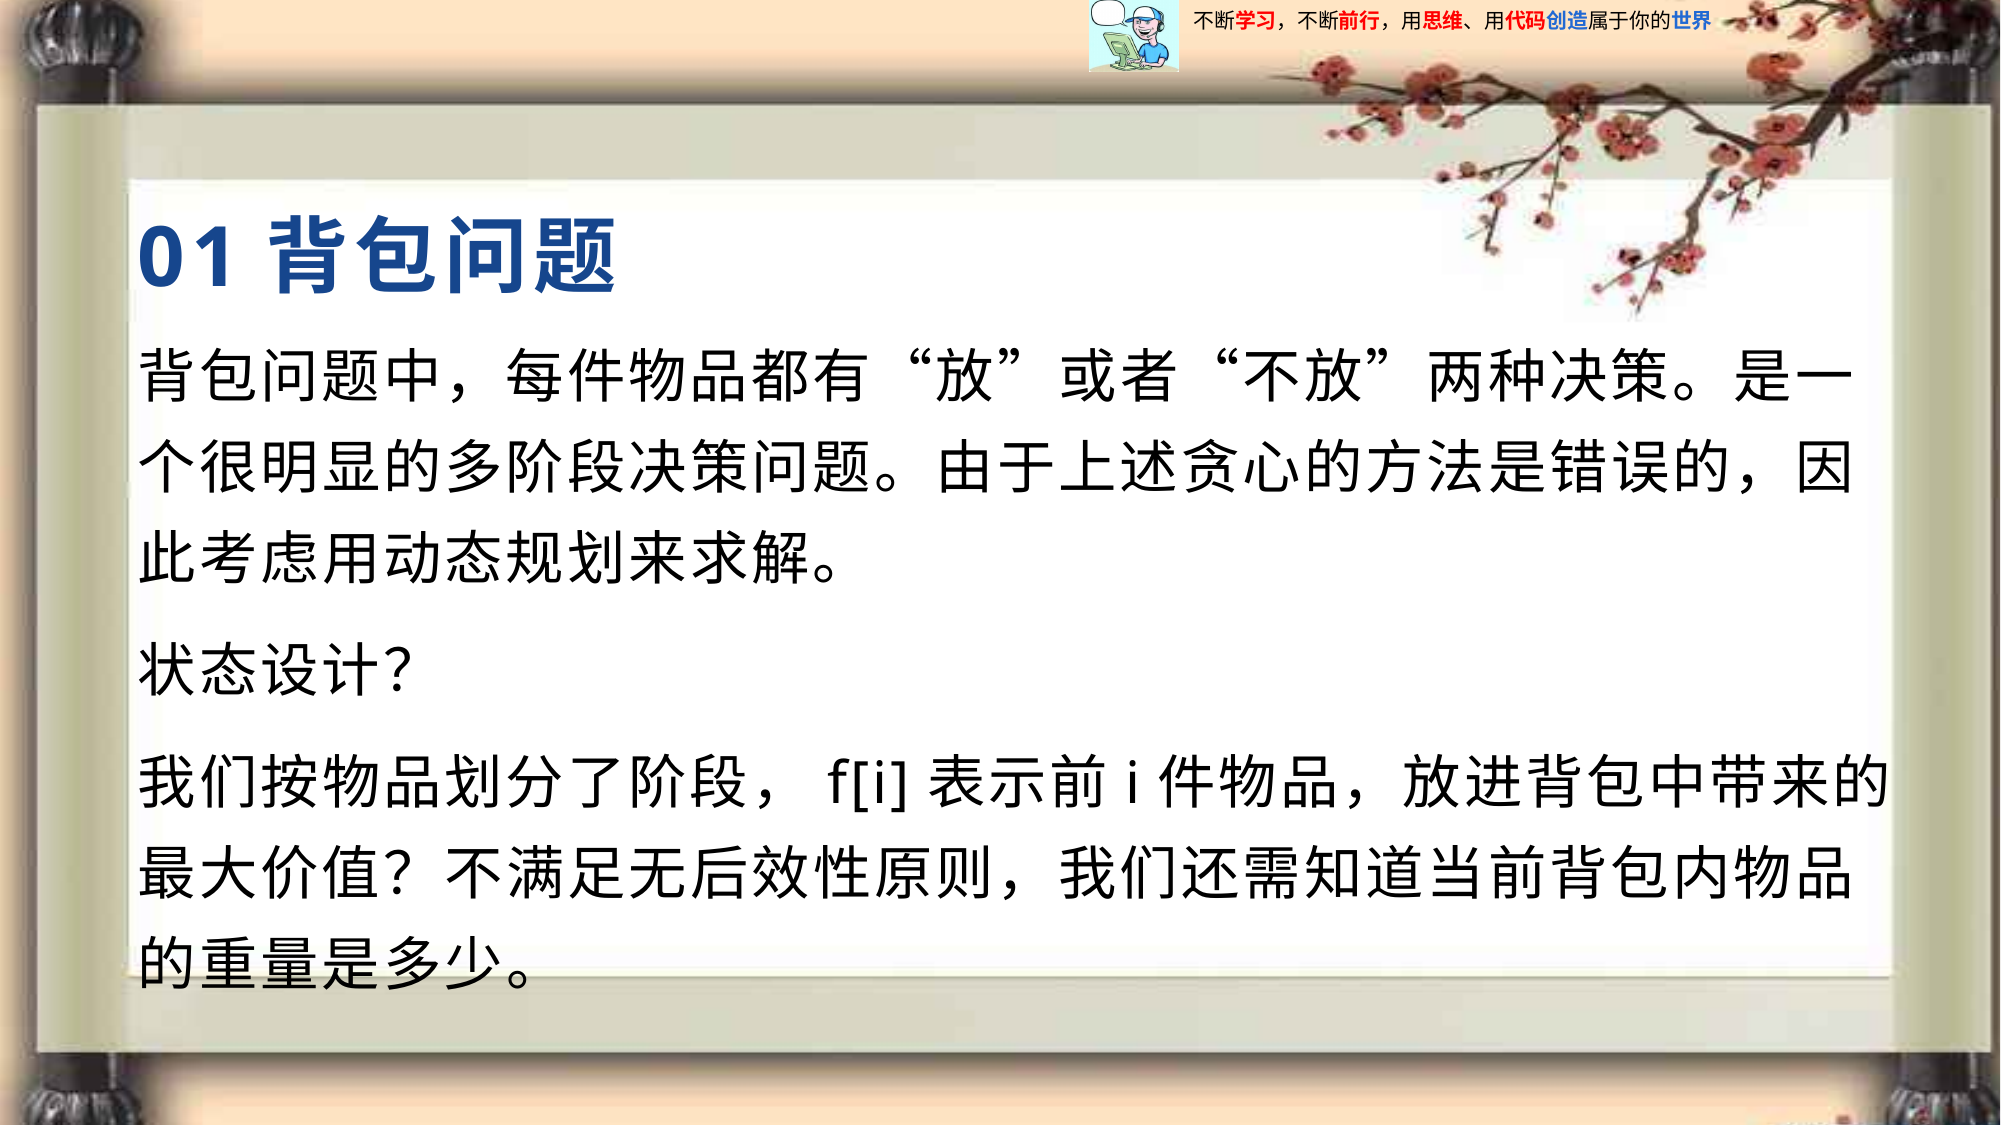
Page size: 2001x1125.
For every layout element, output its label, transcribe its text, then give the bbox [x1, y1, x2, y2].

list 背包问题中，每件物品都有“放”或者“不放”两种决策。是一个很明显的多阶段决策问题。由于上述贪心的方法是错误的，因此考虑用动态规划来求解。 状态设计？ 我们按物品划分了阶段，f[i]表示前i件物品，放进背包中带来的最大价值？不满足无后效性原则，我们还需知道当前背包内物品的重量是多少。 [123, 310, 1923, 1092]
picture [0, 0, 2001, 1125]
title 01背包问题 [123, 195, 1923, 310]
